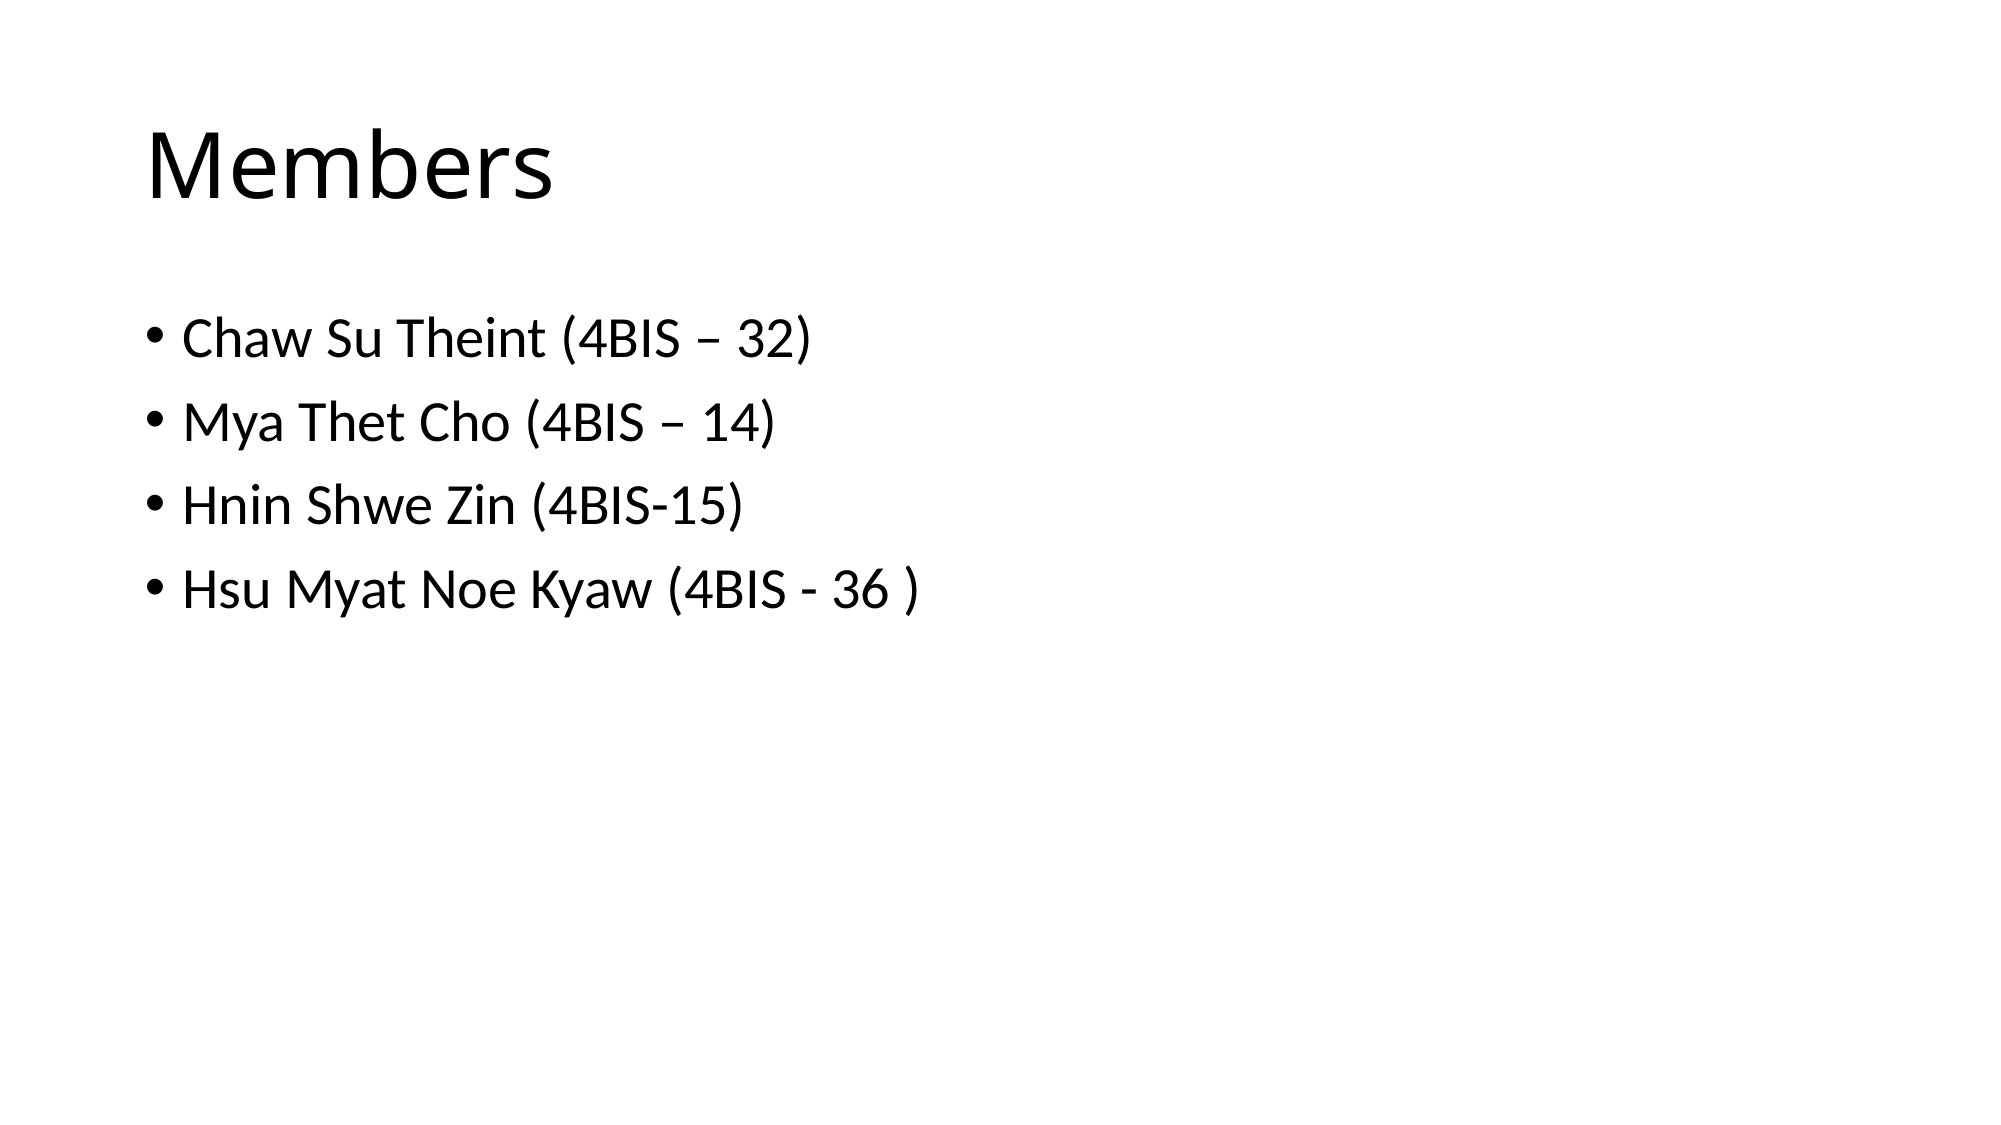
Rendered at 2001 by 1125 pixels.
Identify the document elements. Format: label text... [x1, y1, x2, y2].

title Members [136, 59, 1863, 278]
list Chaw Su Theint (4BIS – 32) Mya Thet Cho (4BIS – 14) Hnin Shwe Zin (4BIS-15) Hsu Myat Noe Kyaw (4BIS - 36 ) [136, 298, 1863, 1014]
